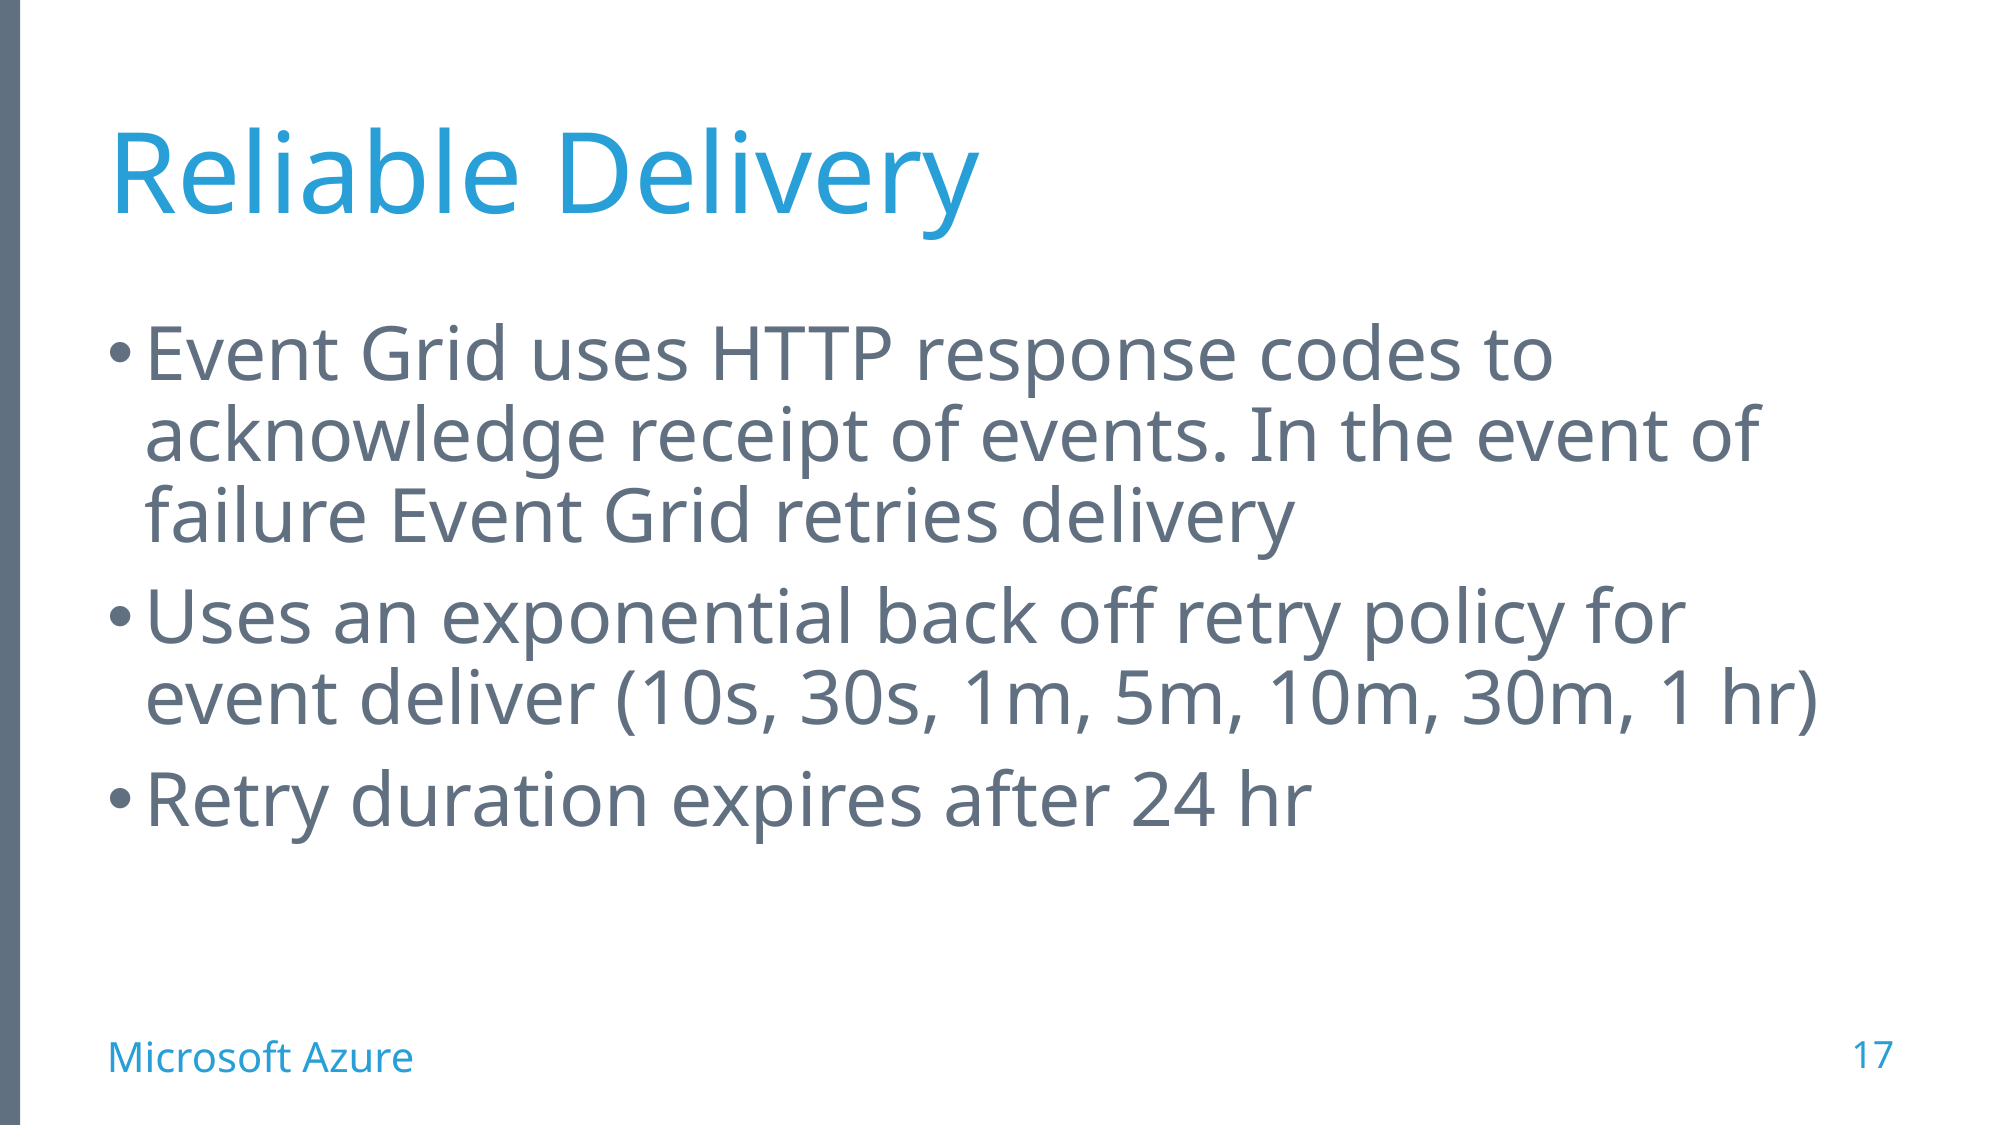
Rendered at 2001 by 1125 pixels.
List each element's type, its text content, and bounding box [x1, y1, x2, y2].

slide_number 17 [1459, 1026, 1910, 1087]
list Event Grid uses HTTP response codes to acknowledge receipt of events. In the event of failure Event Grid retries delivery Uses an exponential back off retry policy for event deliver (10s, 30s, 1m, 5m, 10m, 30m, 1 hr) Retry duration expires after 24 hr [92, 307, 1910, 1000]
title Reliable Delivery [92, 68, 1910, 286]
